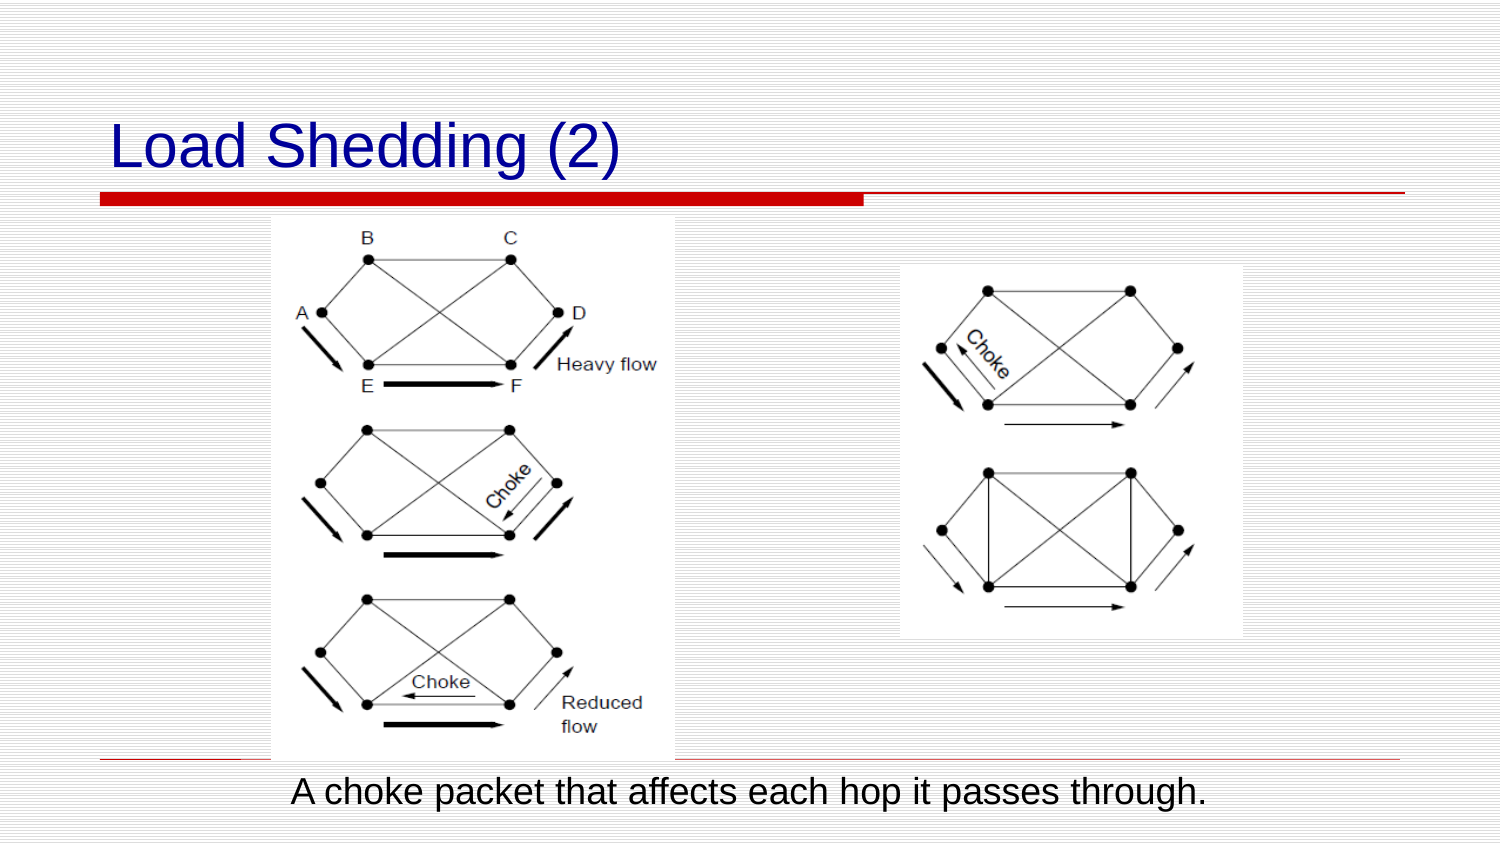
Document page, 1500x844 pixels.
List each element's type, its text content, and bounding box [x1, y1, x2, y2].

title Load Shedding (2) [94, 37, 1407, 188]
list A choke packet that affects each hop it passes through. [257, 759, 1242, 835]
picture [899, 264, 1243, 638]
picture [271, 215, 676, 760]
